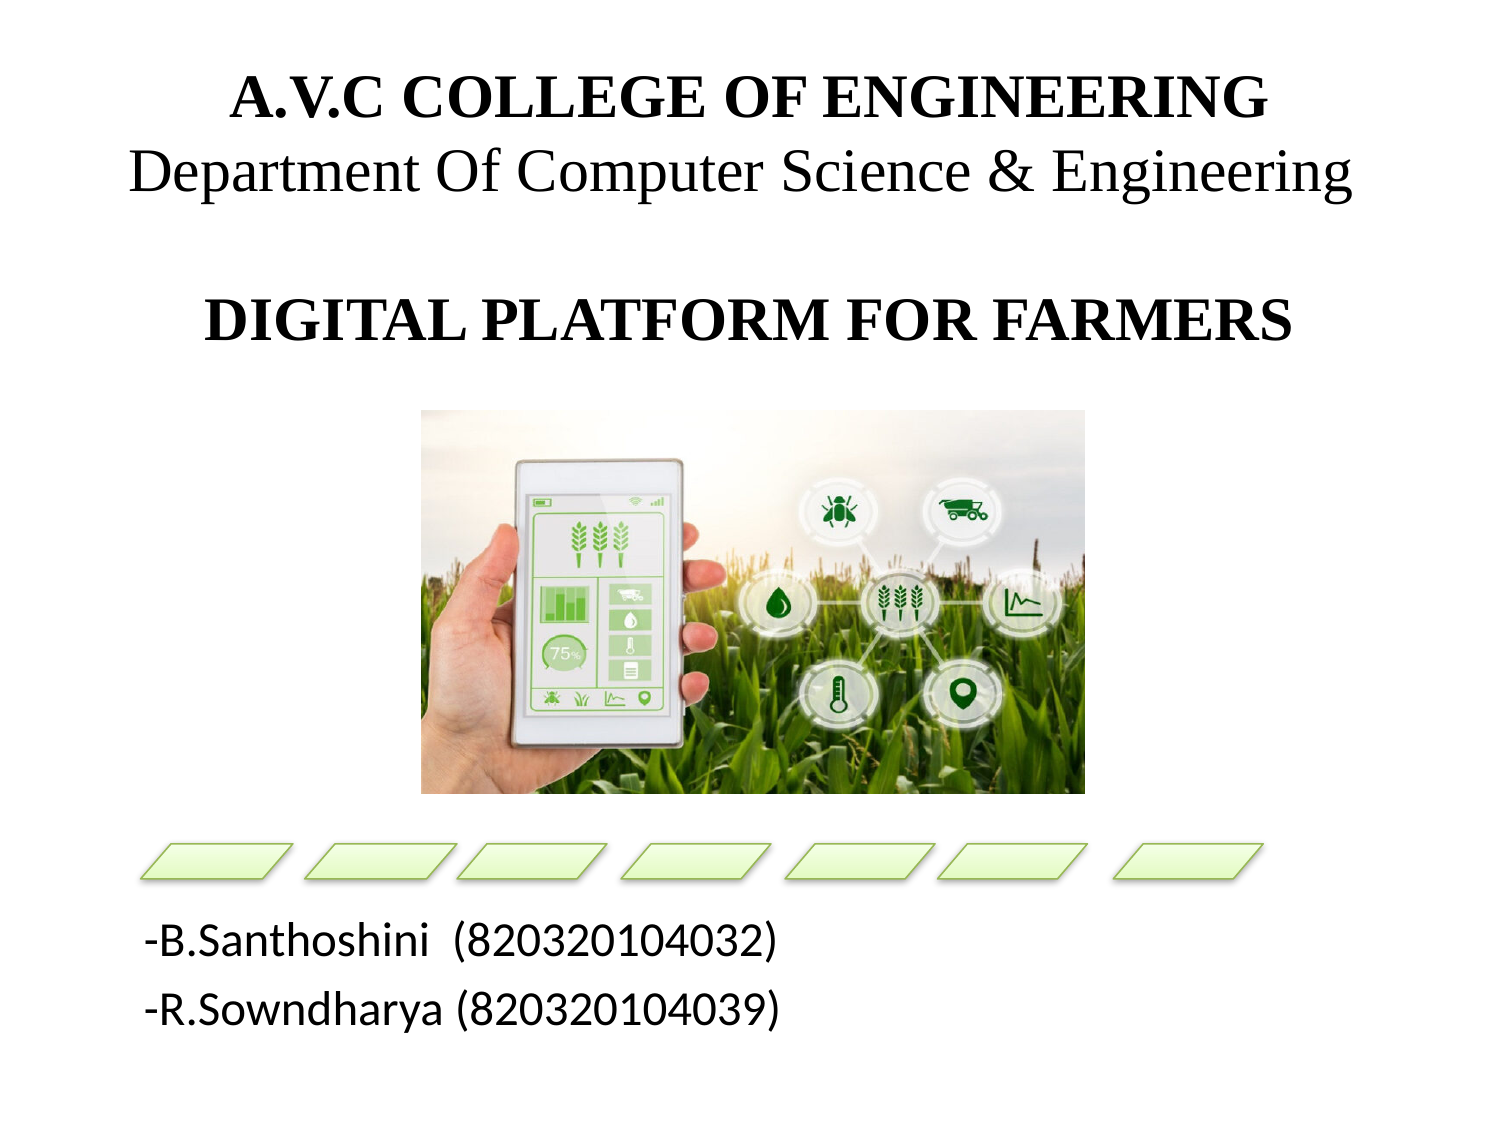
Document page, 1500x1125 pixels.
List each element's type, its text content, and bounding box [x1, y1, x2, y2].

text_box [456, 843, 608, 880]
list -B.Santhoshini (820320104032) -R.Sowndharya (820320104039) [128, 832, 1425, 1043]
text_box [139, 843, 294, 880]
text_box [784, 843, 936, 880]
text_box [1112, 843, 1264, 880]
title A.V.C COLLEGE OF ENGINEERING Department Of Computer Science & Engineering DIGITAL PLATFORM FOR FARMERS [75, 45, 1425, 364]
text_box [620, 843, 772, 880]
text_box [936, 843, 1089, 880]
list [421, 409, 1085, 794]
text_box [303, 843, 458, 880]
